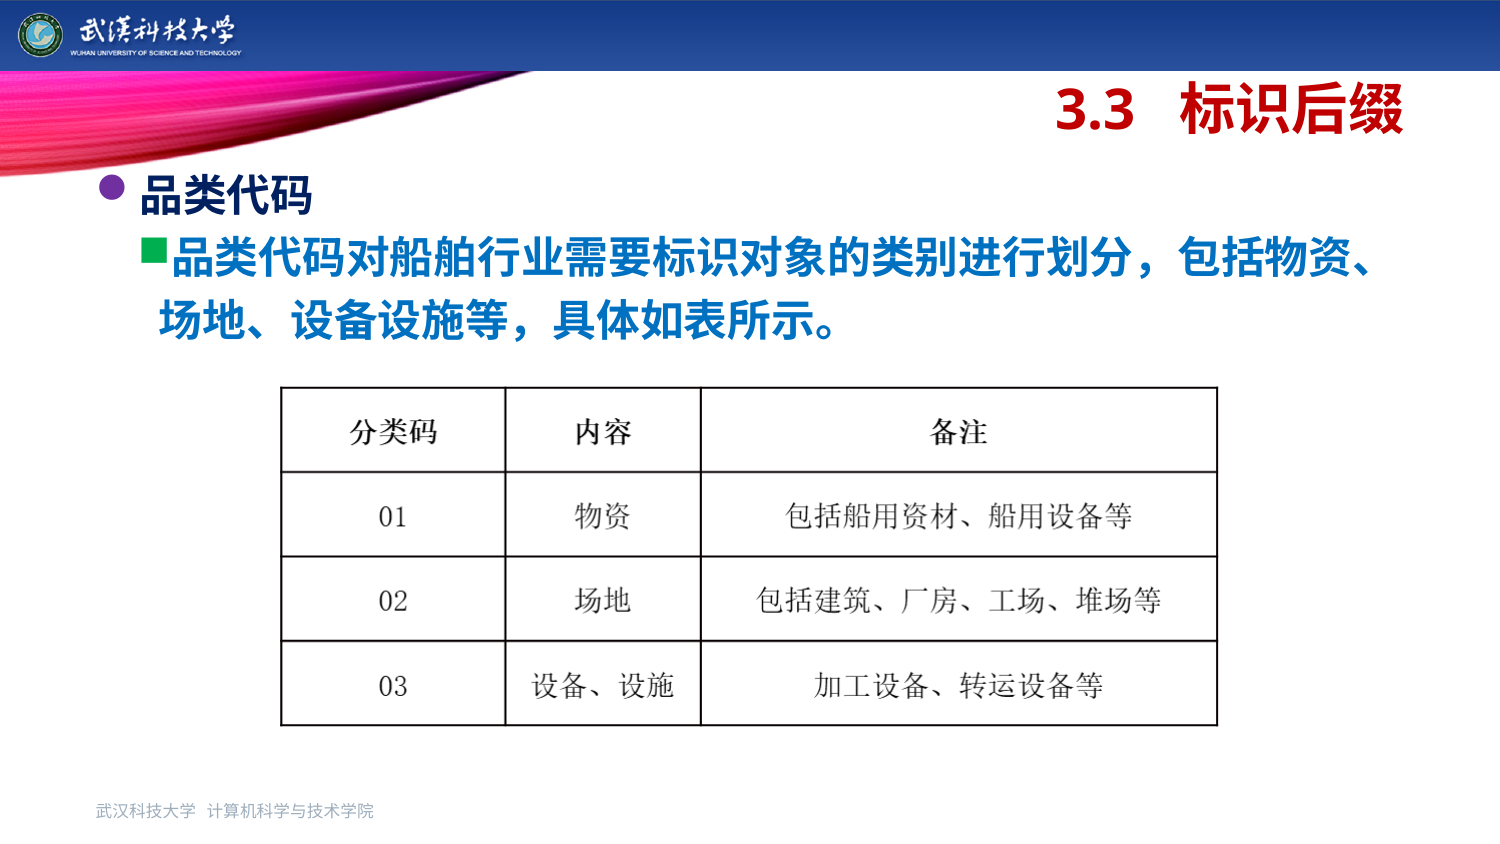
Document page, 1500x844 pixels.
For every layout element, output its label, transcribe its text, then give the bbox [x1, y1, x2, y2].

list 品类代码 品类代码对船舶行业需要标识对象的类别进行划分，包括物资、场地、设备设施等，具体如表所示。 [84, 151, 1424, 774]
picture [280, 386, 1220, 728]
footer 武汉科技大学 计算机科学与技术学院 [84, 781, 1041, 827]
title 3.3 标识后缀 [356, 71, 1416, 151]
picture [0, 0, 1500, 178]
